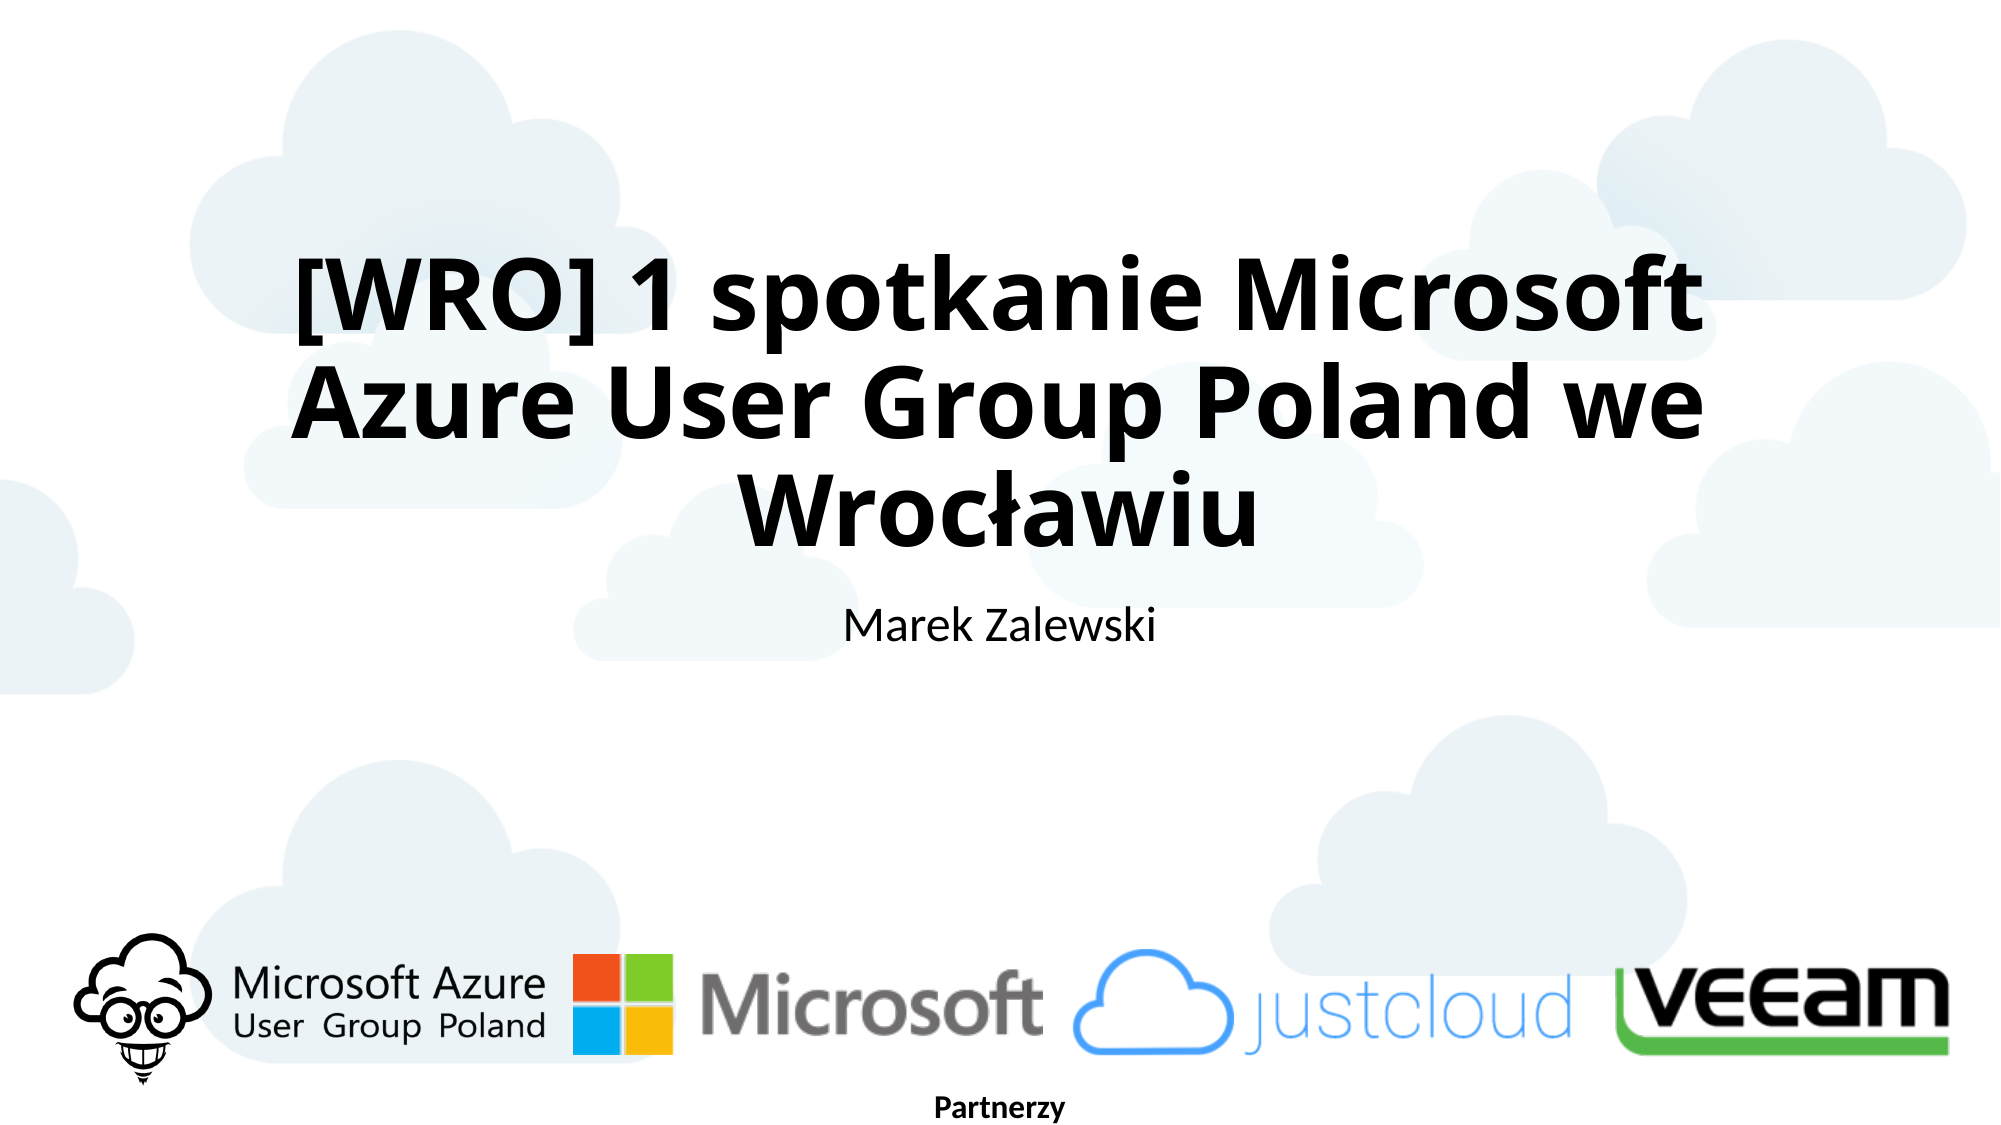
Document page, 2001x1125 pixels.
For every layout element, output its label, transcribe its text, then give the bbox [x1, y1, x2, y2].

picture [0, 0, 2001, 1125]
subtitle Marek Zalewski [249, 590, 1750, 863]
title [WRO] 1 spotkanie Microsoft Azure User Group Poland we Wrocławiu [249, 184, 1750, 576]
text_box Partnerzy [879, 1082, 1121, 1125]
